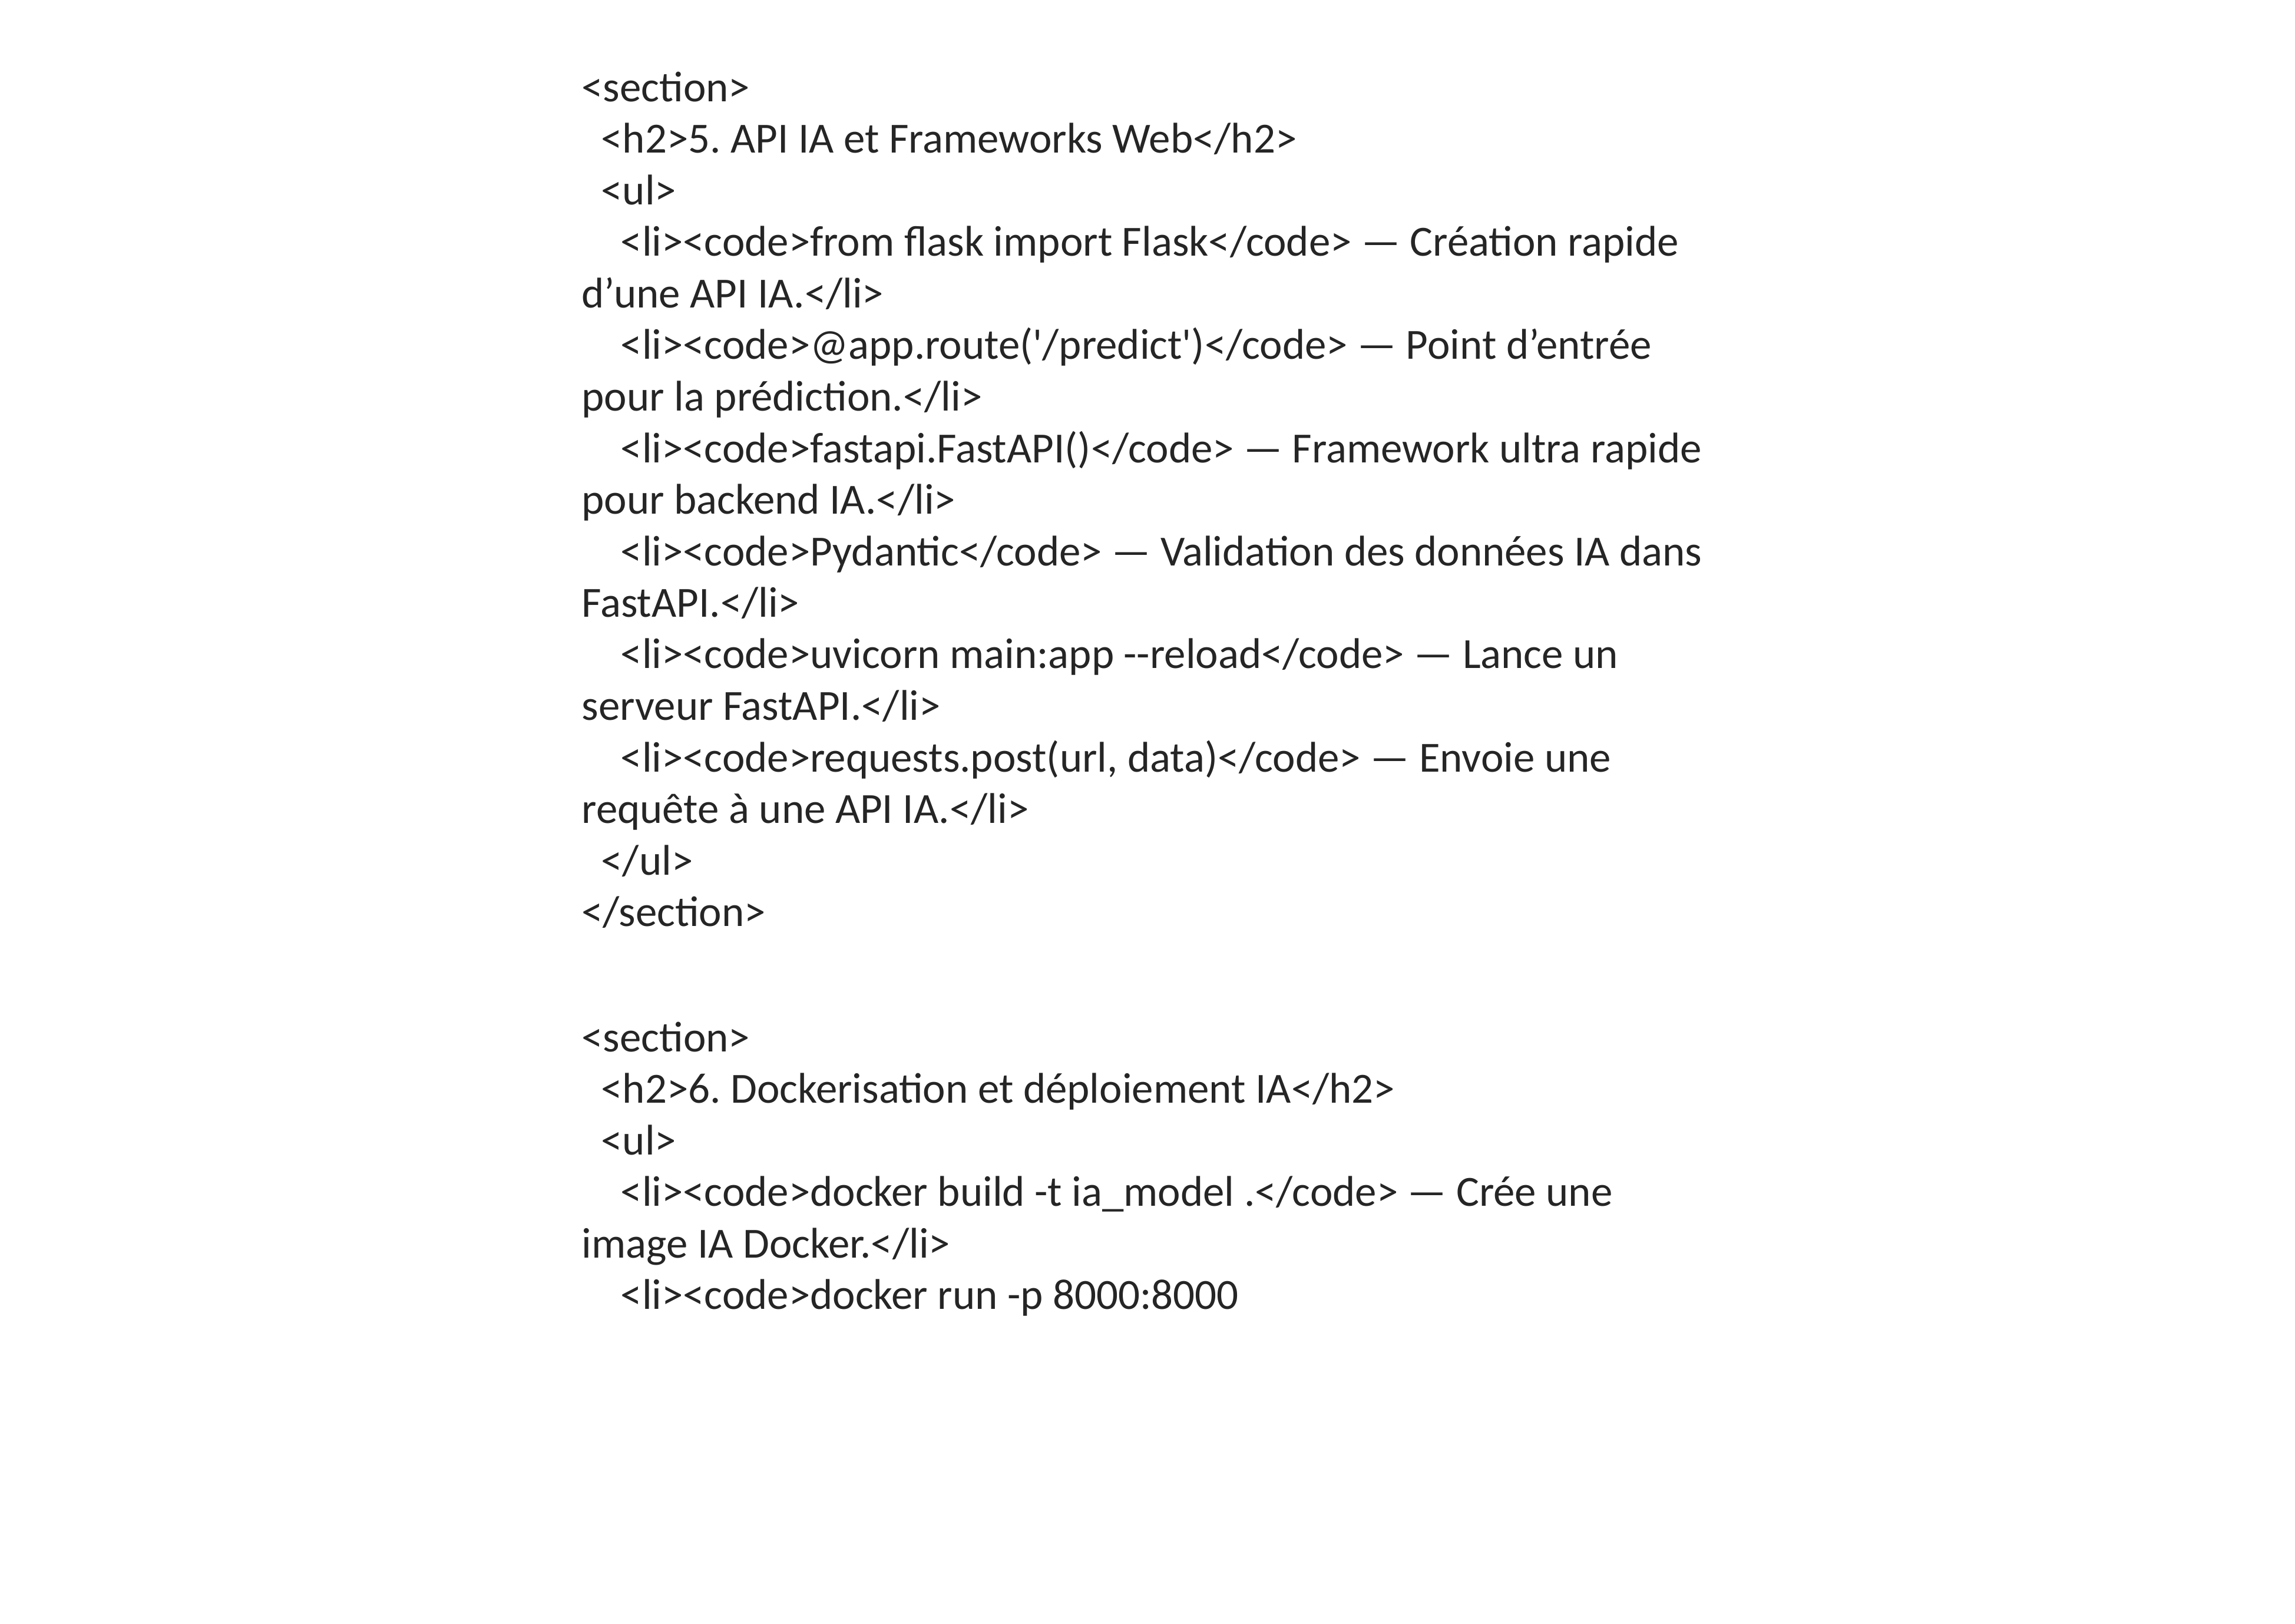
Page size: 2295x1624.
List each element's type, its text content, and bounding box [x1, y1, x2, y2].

text_box <section> <h2>5. API IA et Frameworks Web</h2> <ul> <li><code>from flask import Flask</code> — Création rapide d’une API IA.</li> <li><code>@app.route('/predict')</code> — Point d’entrée pour la prédiction.</li> <li><code>fastapi.FastAPI()</code> — Framework ultra rapide pour backend IA.</li> <li><code>Pydantic</code> — Validation des données IA dans FastAPI.</li> <li><code>uvicorn main:app --reload</code> — Lance un serveur FastAPI.</li> <li><code>requests.post(url, data)</code> — Envoie une requête à une API IA.</li> </ul> </section> <section> <h2>6. Dockerisation et déploiement IA</h2> <ul> <li><code>docker build -t ia_model .</code> — Crée une image IA Docker.</li> <li><code>docker run -p 8000:8000 [573, 38, 1722, 1624]
